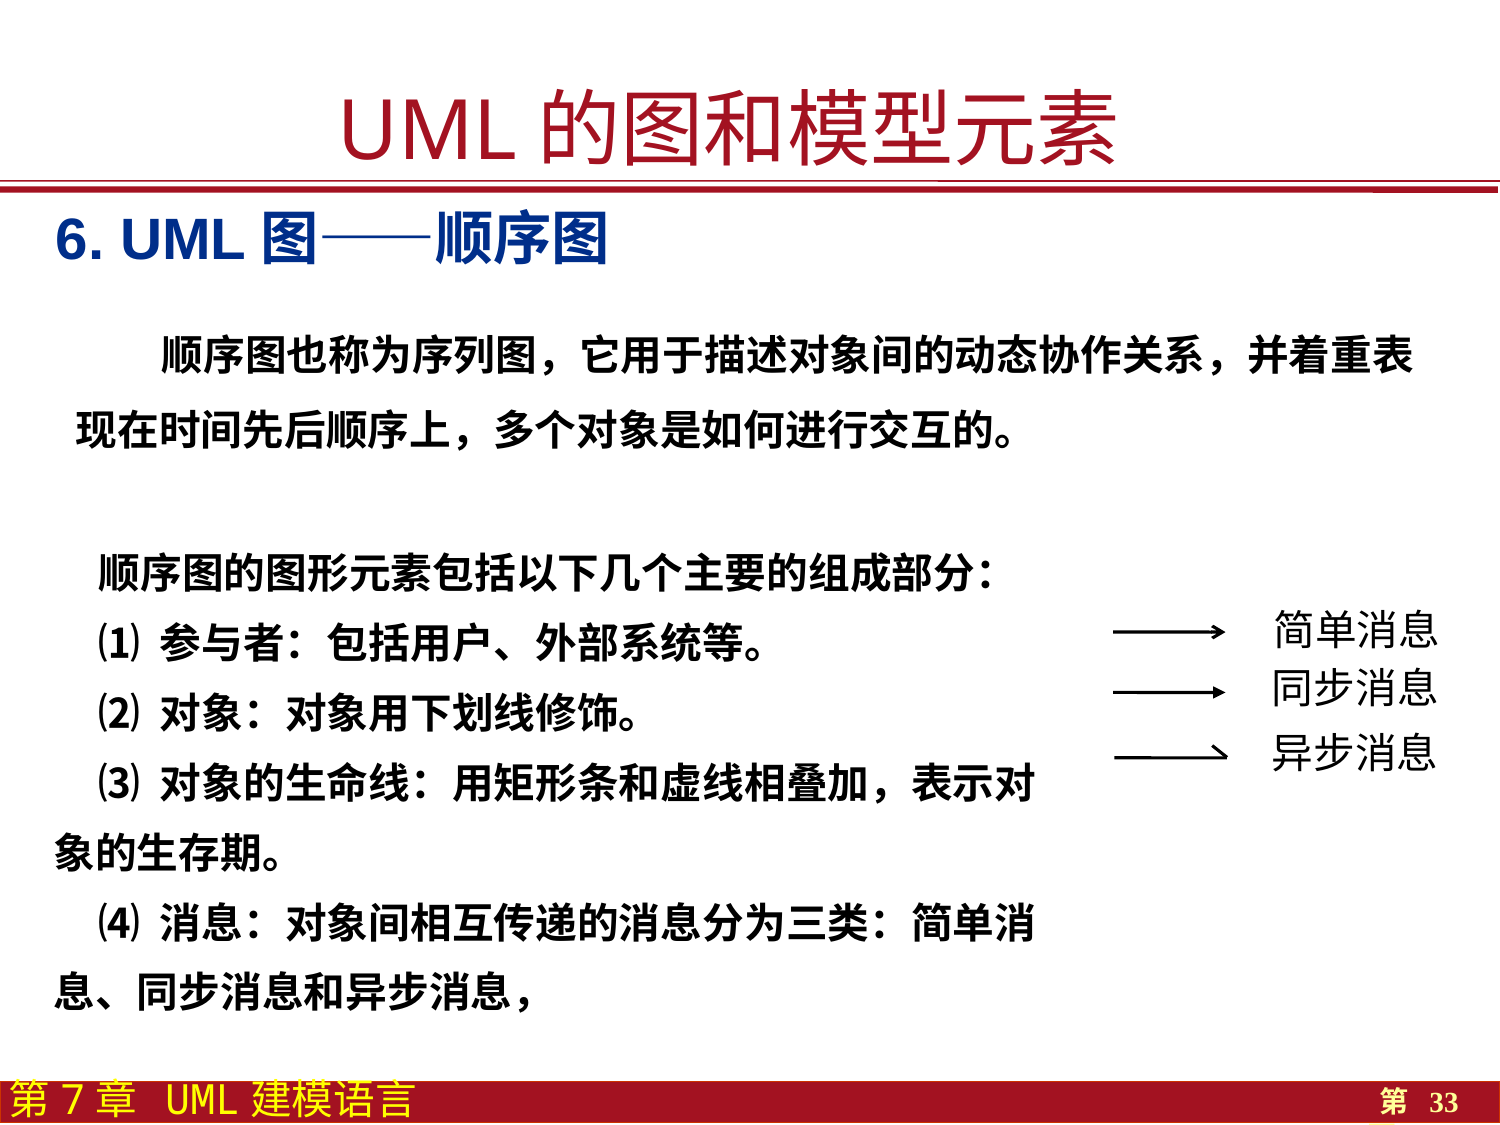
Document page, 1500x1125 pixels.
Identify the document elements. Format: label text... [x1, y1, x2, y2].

text_box 同步消息 [1257, 654, 1466, 703]
text_box 顺序图的图形元素包括以下几个主要的组成部分： ⑴ 参与者：包括用户、外部系统等。 ⑵ 对象：对象用下划线修饰。 ⑶ 对象的生命线：用矩形条和虚线相叠加，表示对象的生存期。 ⑷ 消息：对象间相互传递的消息分为三类：简单消息、同步消息和异步消息， [38, 519, 1076, 1024]
text_box UML的图和模型元素 [304, 69, 1153, 184]
text_box 6. UML图——顺序图 [40, 202, 710, 280]
text_box [1113, 686, 1226, 699]
text_box 简单消息 [1258, 596, 1463, 646]
text_box 顺序图也称为序列图，它用于描述对象间的动态协作关系，并着重表现在时间先后顺序上，多个对象是如何进行交互的。 [60, 296, 1449, 462]
text_box 异步消息 [1256, 719, 1460, 769]
text_box [1113, 624, 1226, 640]
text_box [1114, 745, 1228, 759]
